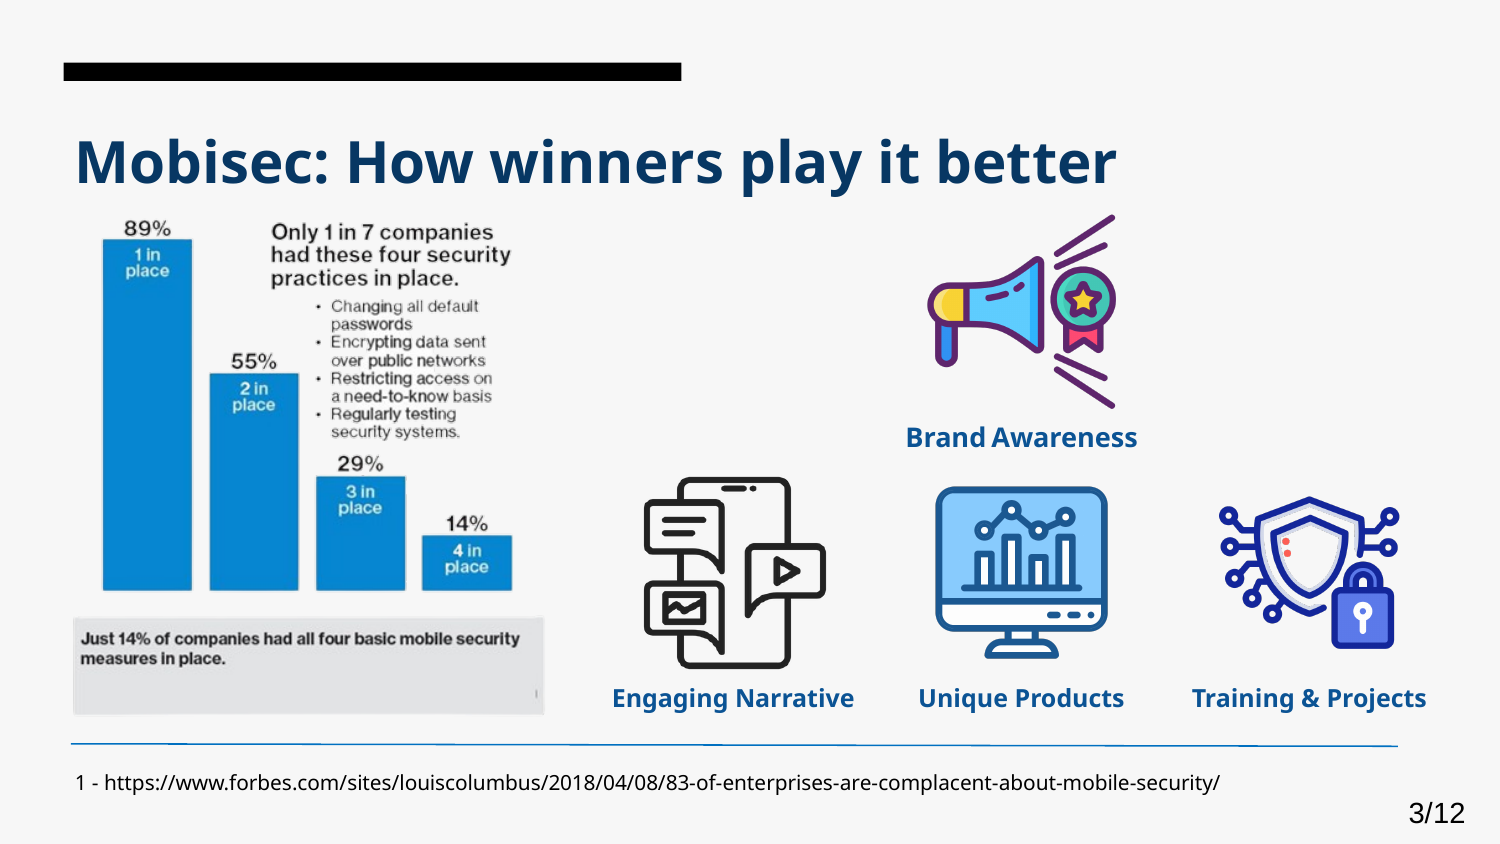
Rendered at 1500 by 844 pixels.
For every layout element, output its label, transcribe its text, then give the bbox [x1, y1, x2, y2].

picture [1206, 469, 1412, 675]
title Mobisec: How winners play it better [63, 119, 1282, 215]
text_box Training & Projects [1165, 674, 1454, 720]
text_box Unique Products [877, 674, 1165, 720]
text_box 1 - https://www.forbes.com/sites/louiscolumbus/2018/04/08/83-of-enterprises-are-complacent-about-mobile-security/ [63, 764, 1362, 836]
slide_number 3/12 [1338, 789, 1477, 835]
picture [935, 486, 1108, 659]
text_box Brand Awareness [877, 413, 1166, 459]
picture [631, 469, 837, 675]
text_box Engaging Narrative [589, 674, 877, 720]
picture [919, 209, 1125, 415]
picture [68, 198, 551, 720]
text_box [70, 743, 1398, 747]
